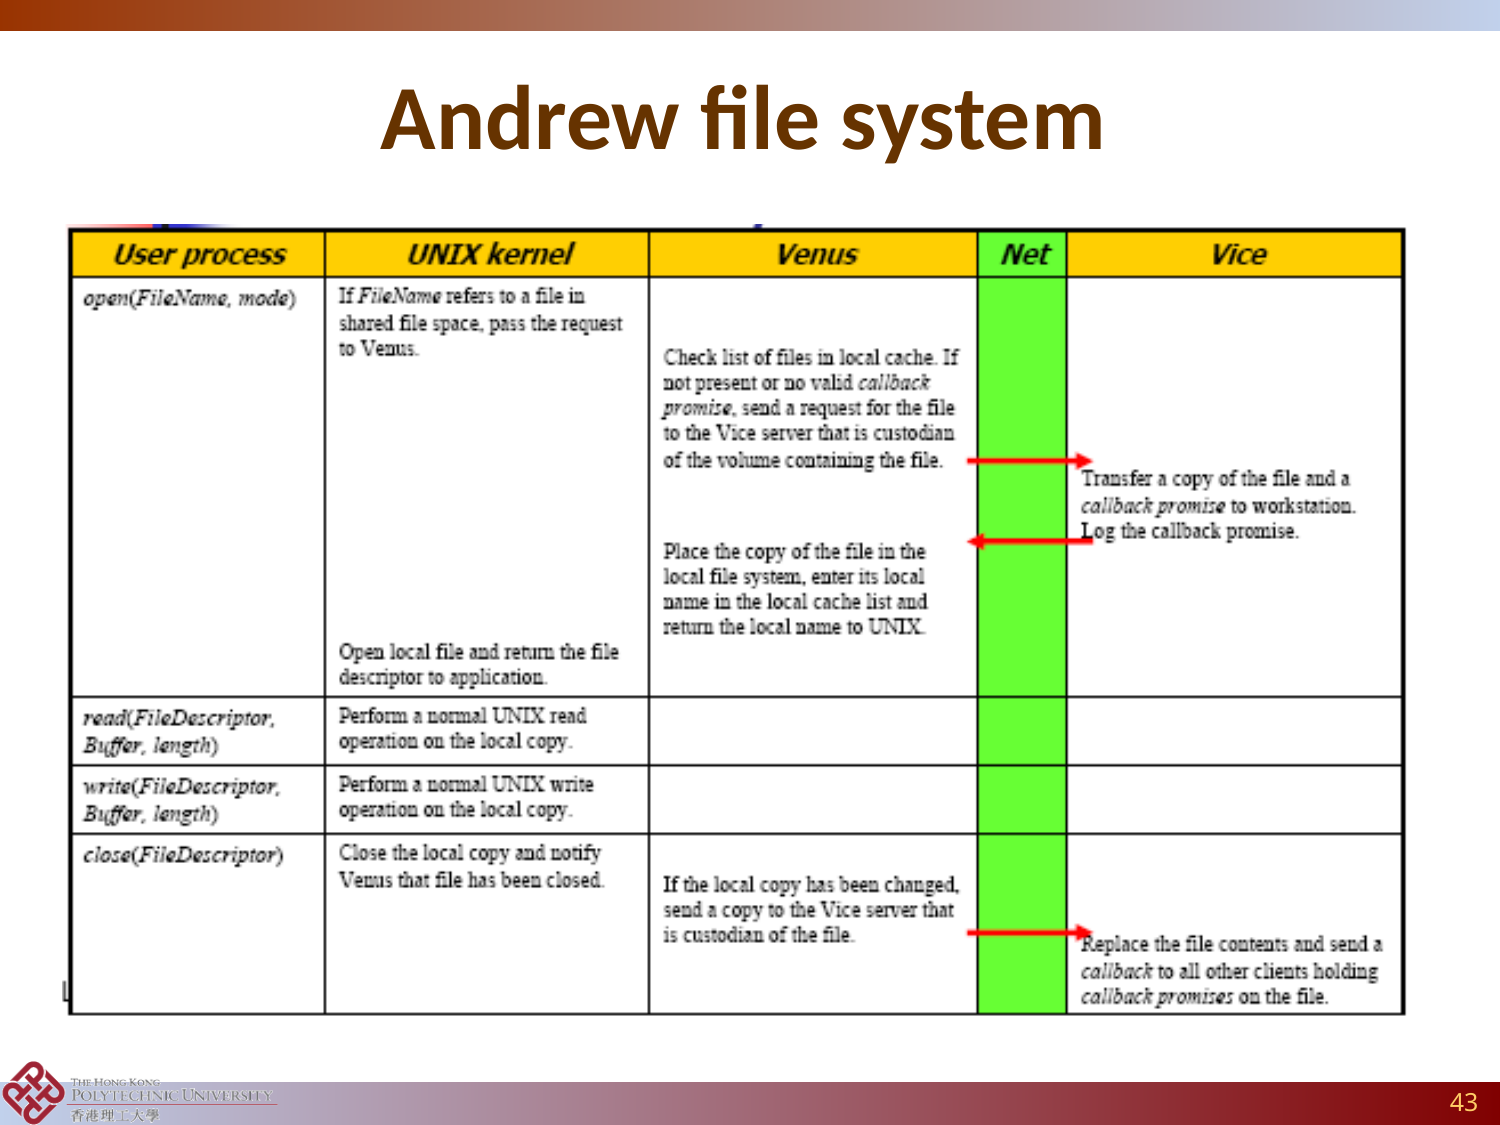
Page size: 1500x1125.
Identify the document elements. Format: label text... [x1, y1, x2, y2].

picture [62, 224, 1413, 1025]
picture [0, 1061, 278, 1125]
title Andrew file system [37, 50, 1450, 200]
